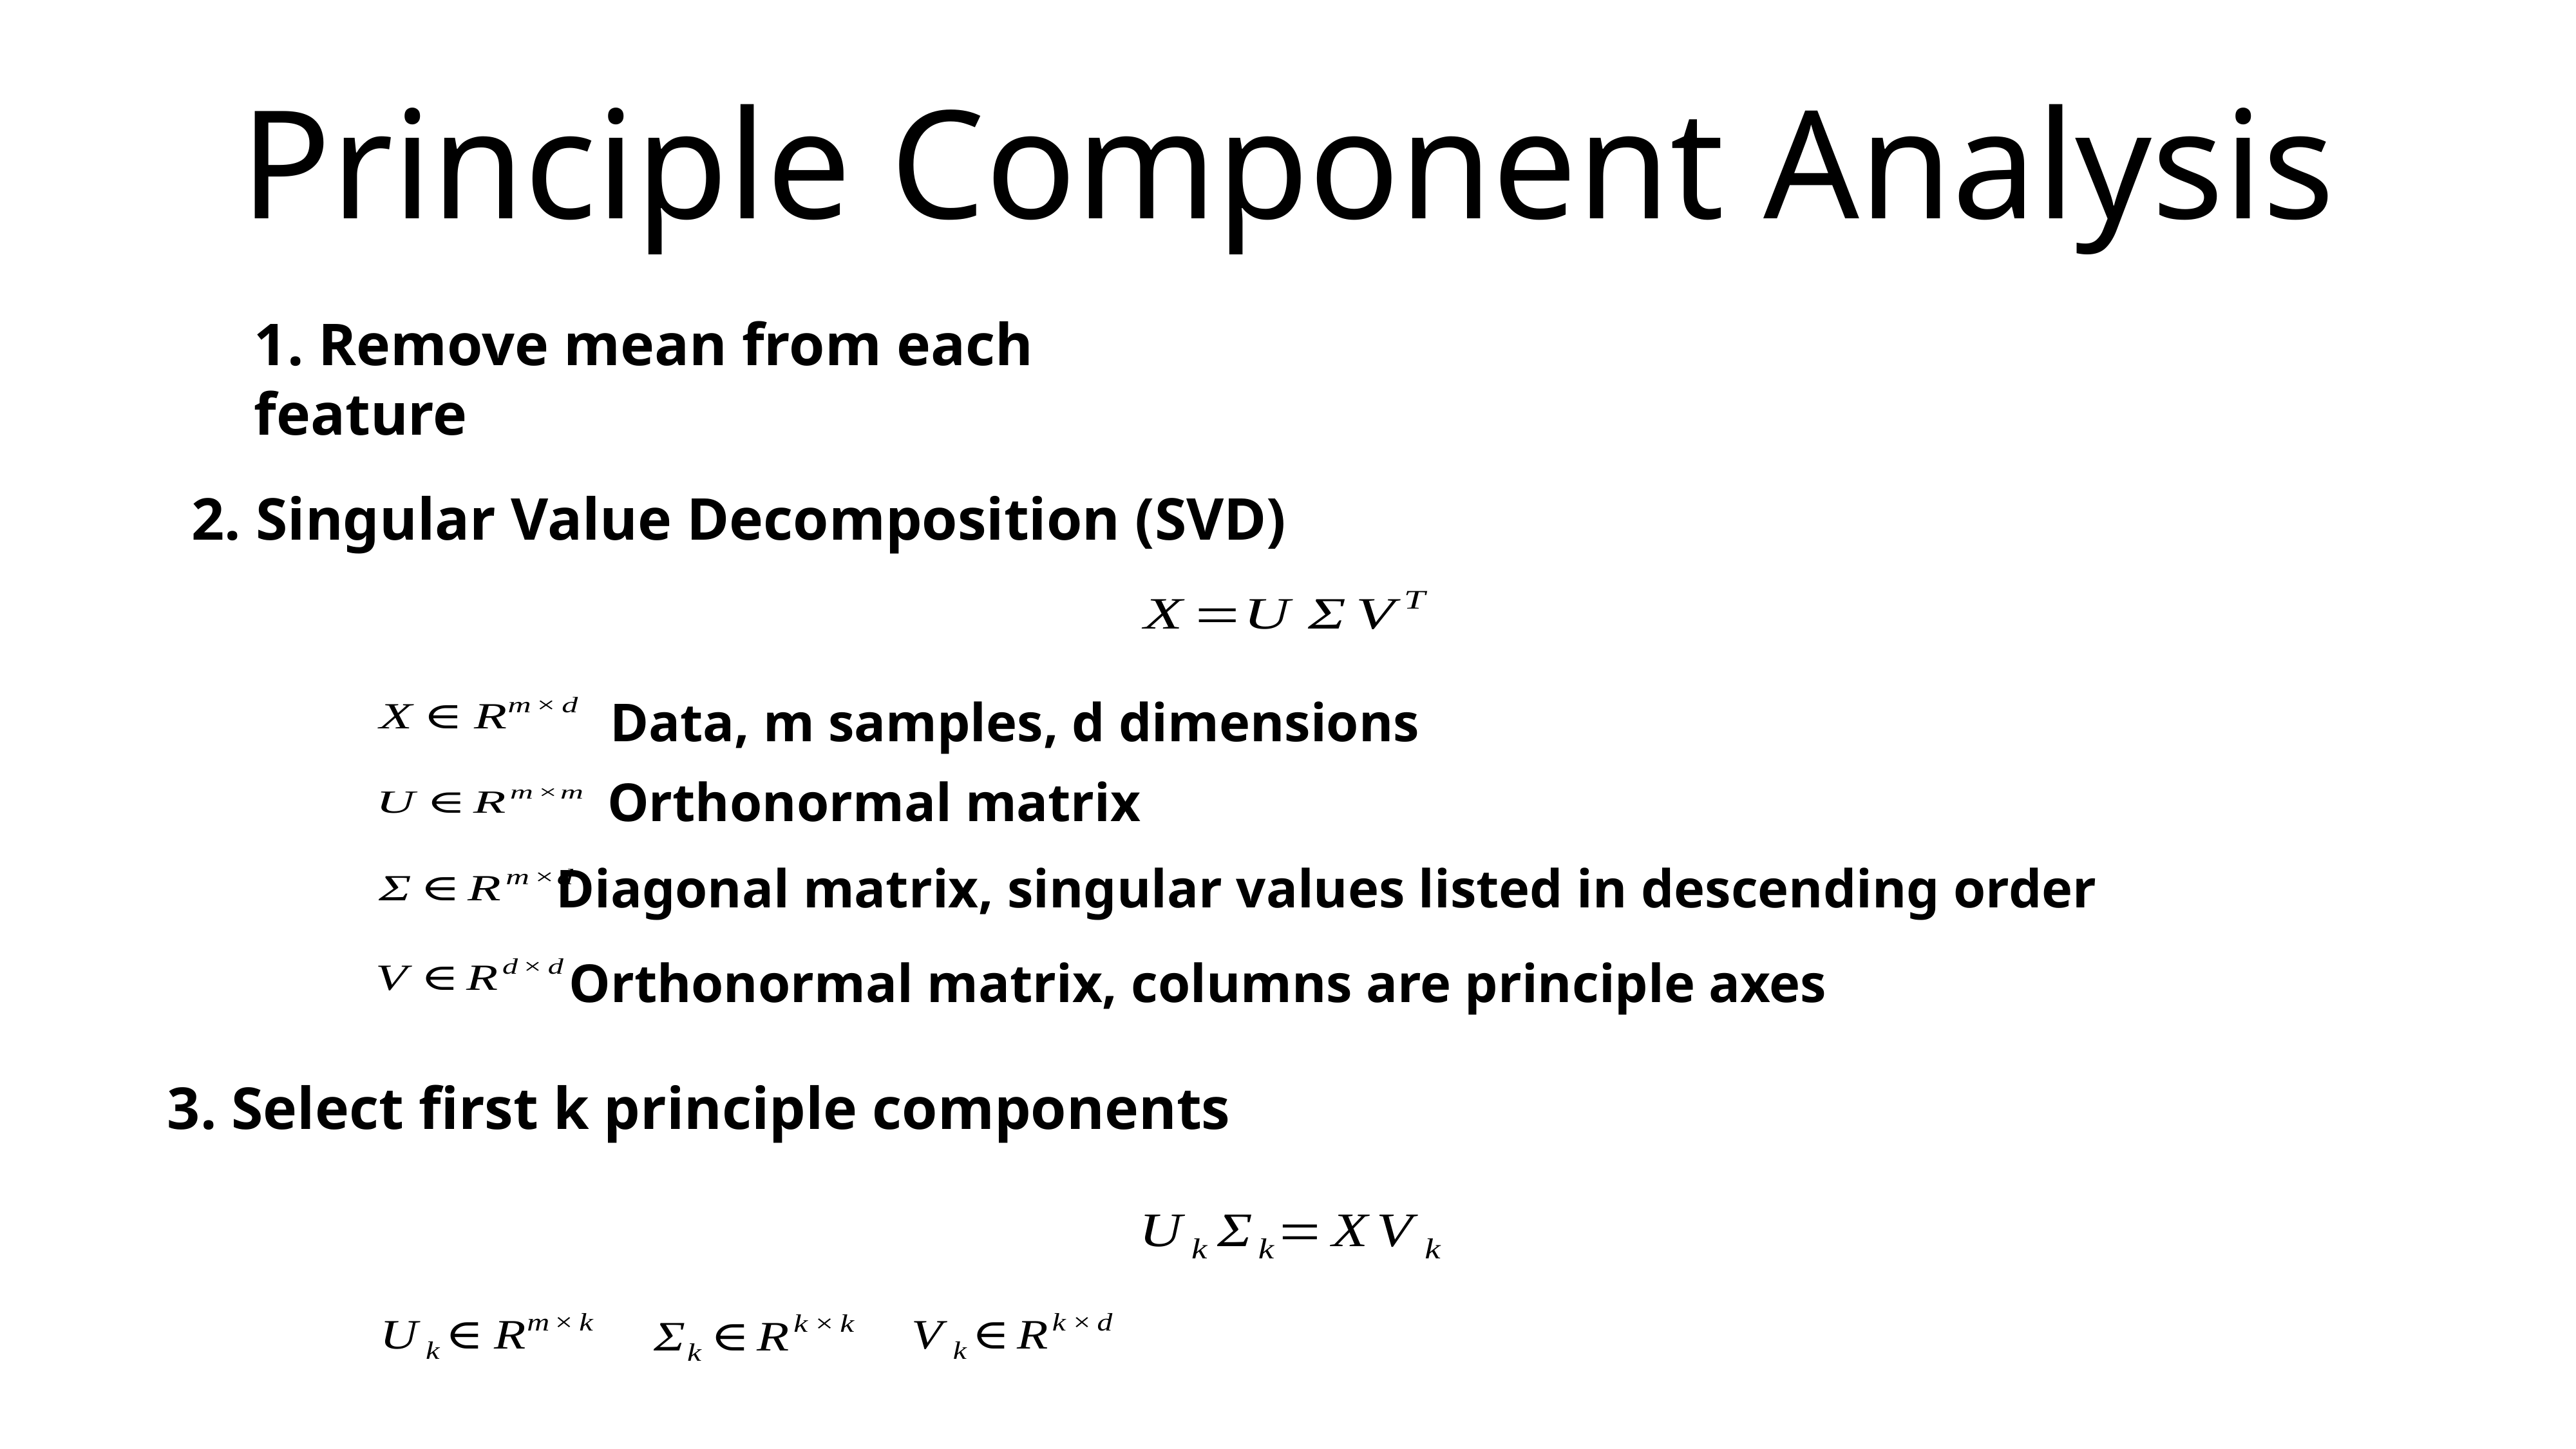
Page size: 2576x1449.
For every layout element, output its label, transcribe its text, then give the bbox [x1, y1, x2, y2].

text_box Orthonormal matrix [601, 764, 1160, 838]
text_box [1139, 1204, 1443, 1265]
text_box 2. Singular Value Decomposition (SVD) [186, 477, 1292, 557]
text_box [375, 952, 564, 999]
text_box [380, 1307, 595, 1365]
text_box [650, 1309, 856, 1367]
text_box Data, m samples, d dimensions [605, 683, 1426, 758]
text_box [911, 1307, 1114, 1365]
text_box Diagonal matrix, singular values listed in descending order [550, 850, 2117, 924]
title Principle Component Analysis [178, 37, 2398, 279]
text_box [376, 780, 585, 821]
text_box Orthonormal matrix, columns are principle axes [564, 945, 1833, 1019]
text_box [1140, 583, 1430, 640]
text_box [376, 691, 580, 738]
text_box [375, 864, 550, 911]
text_box 1. Remove mean from each feature [249, 302, 1258, 452]
text_box 3. Select first k principle components [162, 1066, 1251, 1146]
